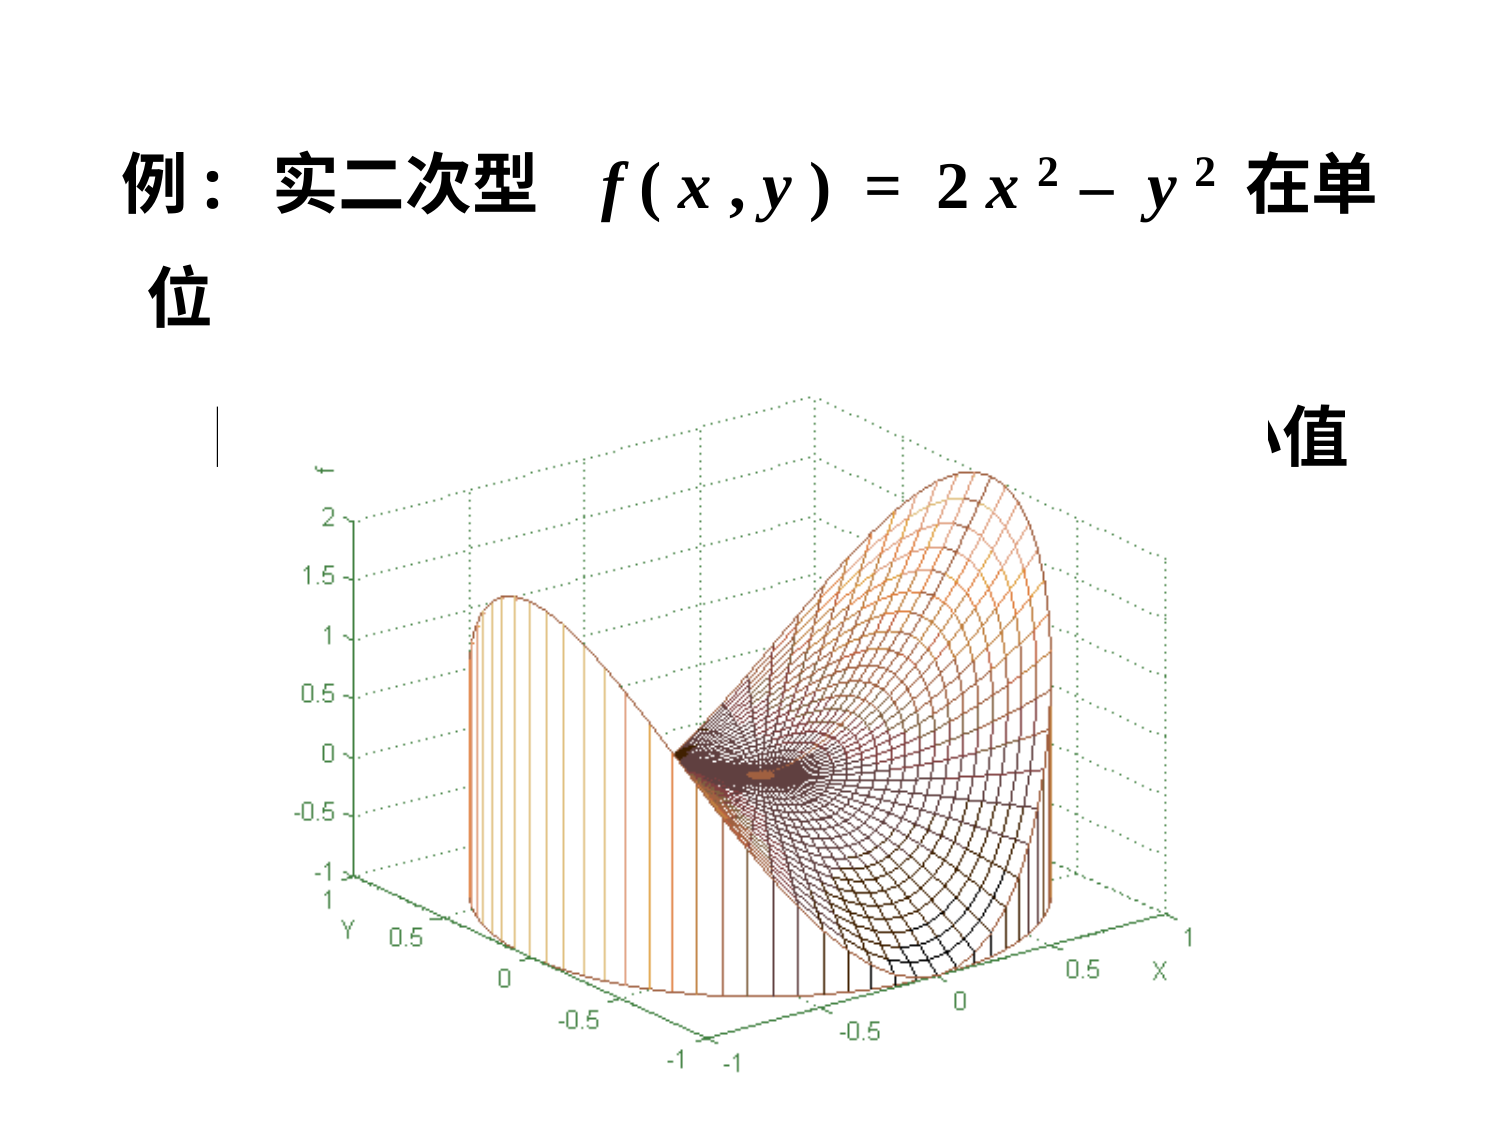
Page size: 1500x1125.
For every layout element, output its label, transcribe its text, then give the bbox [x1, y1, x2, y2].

list 例: 实二次型 f ( x , y ) = 2 x 2 – y 2 在单位 圆周 x 2 + y 2 = 1 上取到的最大最小值 [75, 90, 1425, 1047]
picture [218, 337, 1268, 1125]
